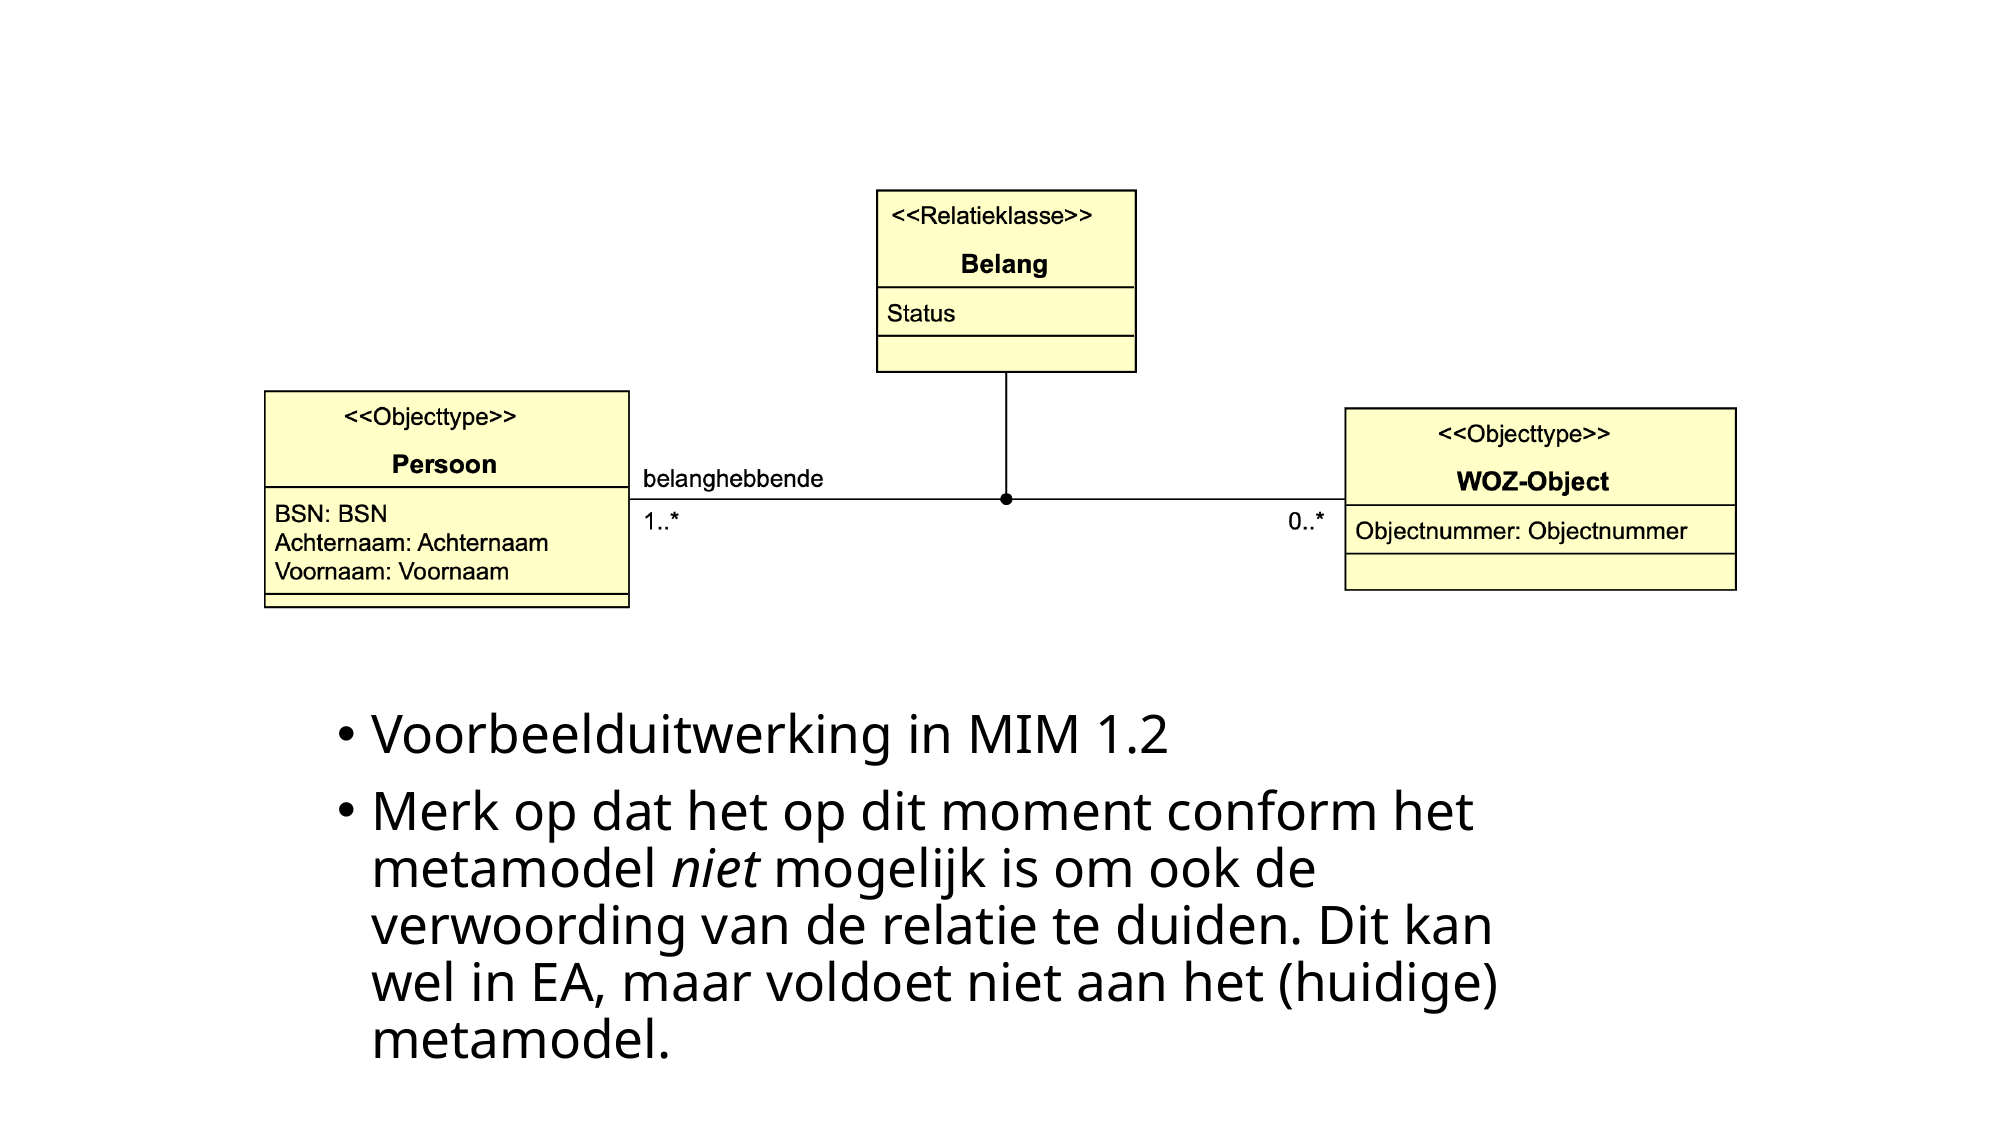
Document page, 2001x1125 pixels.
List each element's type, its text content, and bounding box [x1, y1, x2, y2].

picture [234, 159, 1766, 639]
text_box Voorbeelduitwerking in MIM 1.2 Merk op dat het op dit moment conform het metamodel niet mogelijk is om ook de verwoording van de relatie te duiden. Dit kan wel in EA, maar voldoet niet aan het (huidige) metamodel. [322, 700, 1535, 1081]
